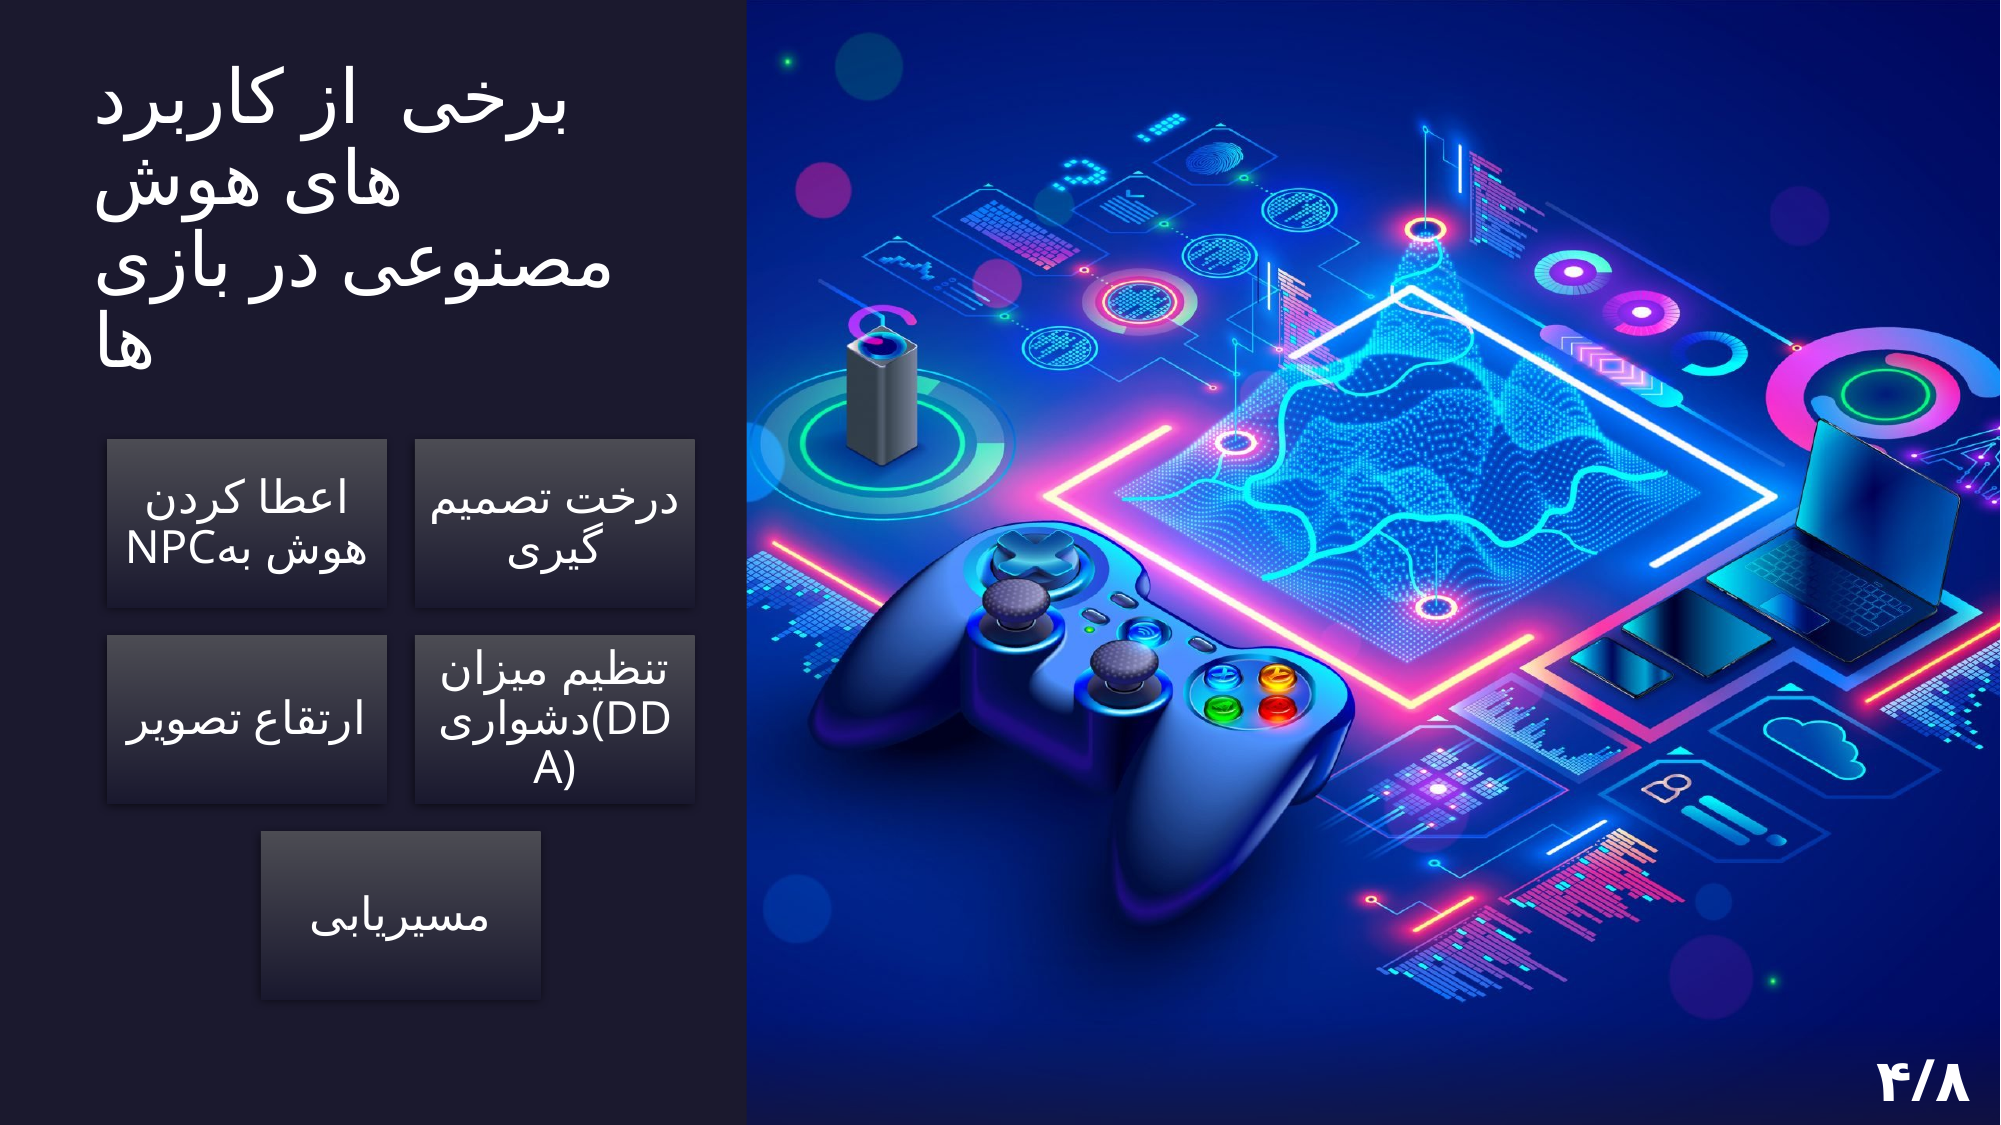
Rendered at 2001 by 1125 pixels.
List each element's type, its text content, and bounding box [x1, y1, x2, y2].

title برخی از کاربرد های هوش مصنوعی در بازی ها [93, 55, 678, 384]
picture [746, 0, 2000, 1125]
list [90, 439, 712, 1000]
text_box [0, 0, 746, 1125]
